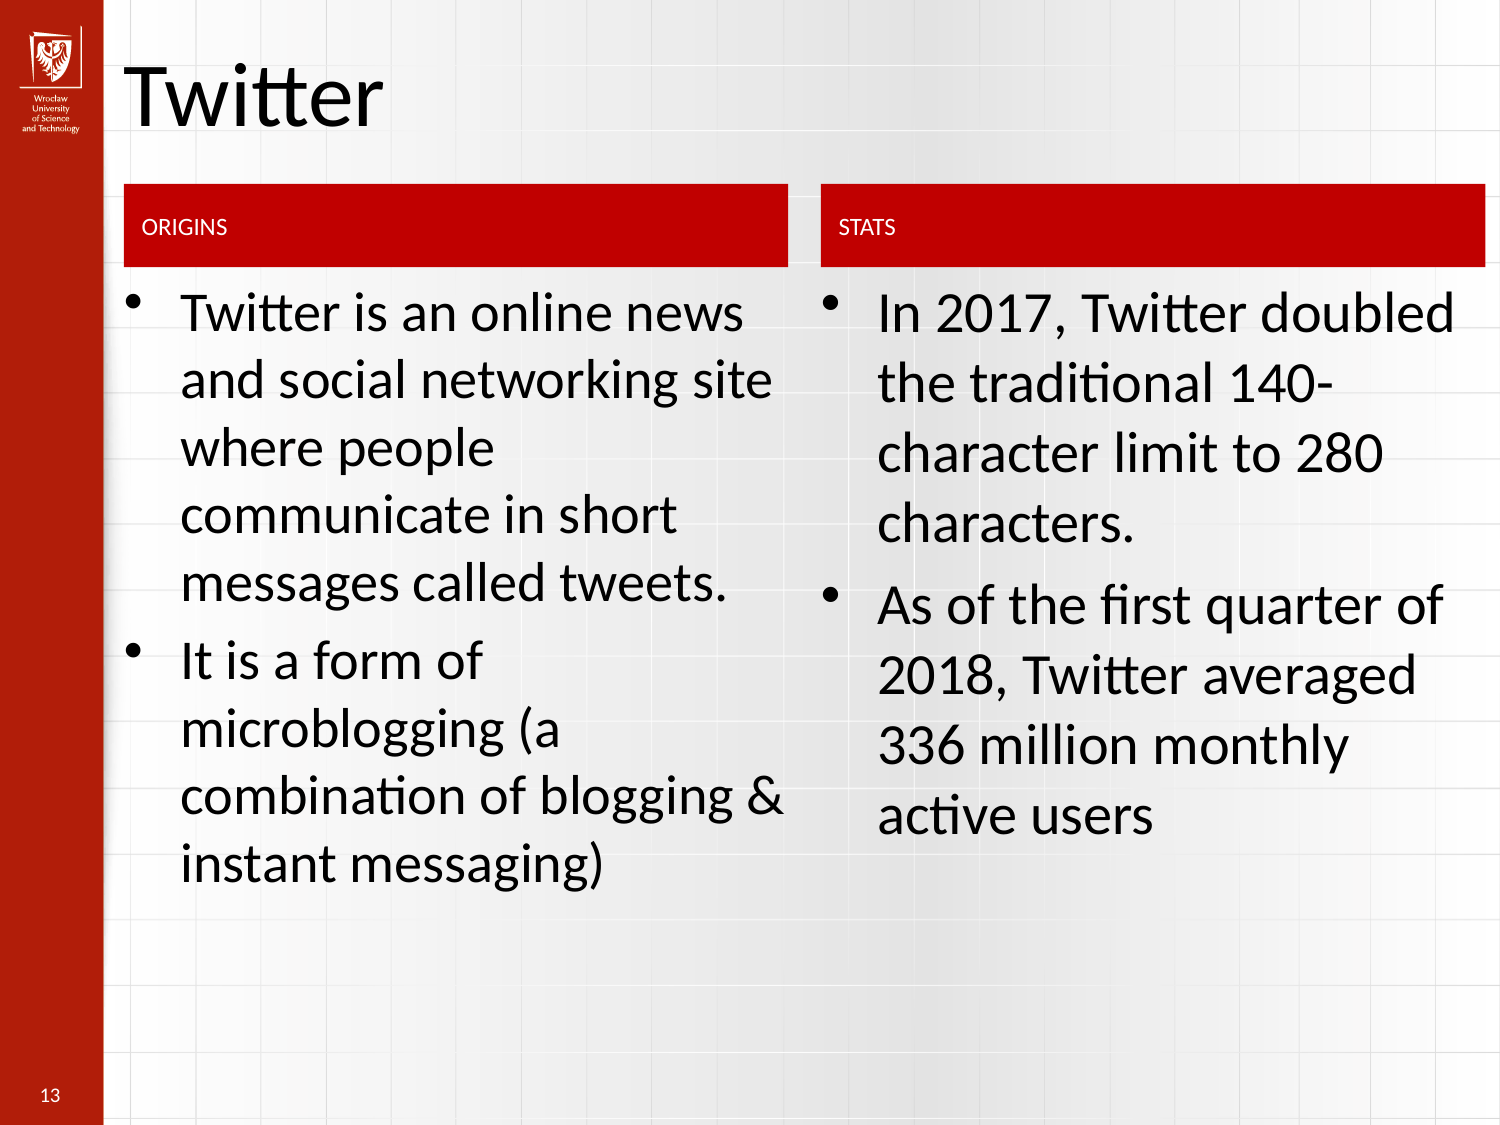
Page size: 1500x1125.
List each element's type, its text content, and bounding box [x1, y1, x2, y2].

list Twitter [123, 19, 1480, 161]
list ORIGINS [123, 183, 789, 268]
picture [0, 0, 1500, 1125]
list In 2017, Twitter doubled the traditional 140-character limit to 280 characters. As of the first quarter of 2018, Twitter averaged 336 million monthly active users [820, 268, 1486, 1118]
list Twitter is an online news and social networking site where people communicate in short messages called tweets. It is a form of microblogging (a combination of blogging & instant messaging) [123, 268, 789, 1118]
list STATS [820, 183, 1486, 268]
